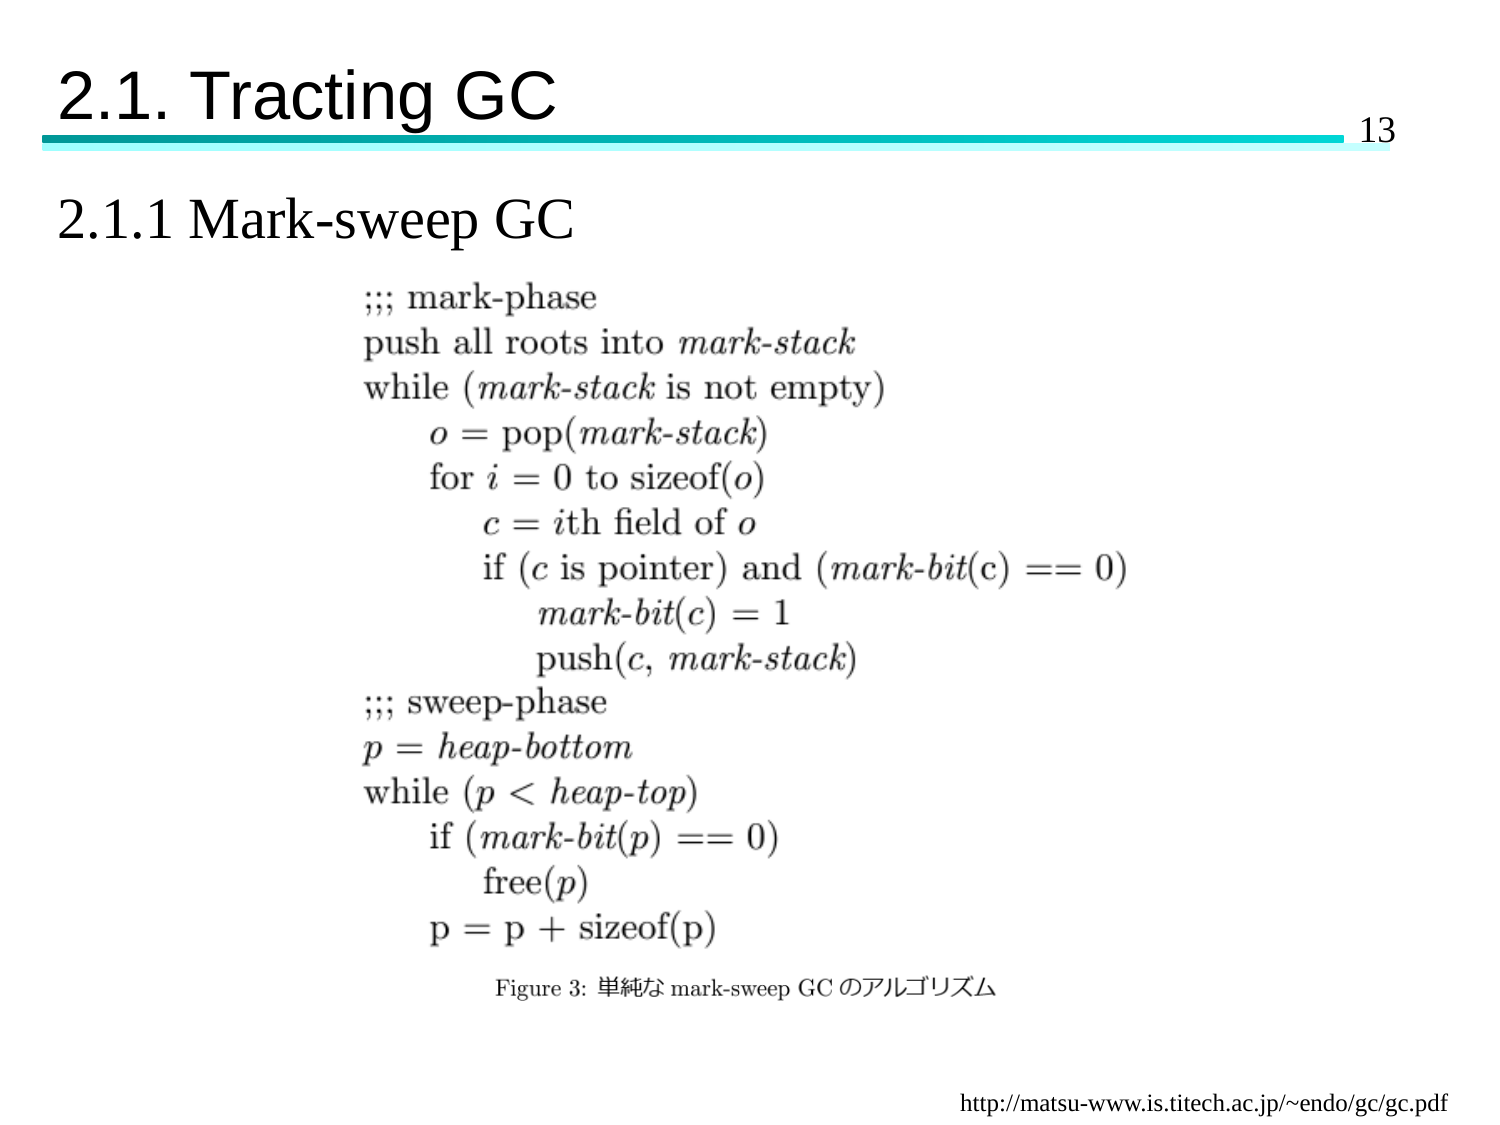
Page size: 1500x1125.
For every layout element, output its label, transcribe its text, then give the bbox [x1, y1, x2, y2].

list 2.1.1 Mark-sweep GC [42, 180, 1458, 1080]
text_box http://matsu-www.is.titech.ac.jp/~endo/gc/gc.pdf [945, 1079, 1500, 1125]
picture [492, 966, 1008, 1002]
title 2.1. Tracting GC [42, 22, 1458, 173]
picture [354, 272, 1146, 960]
